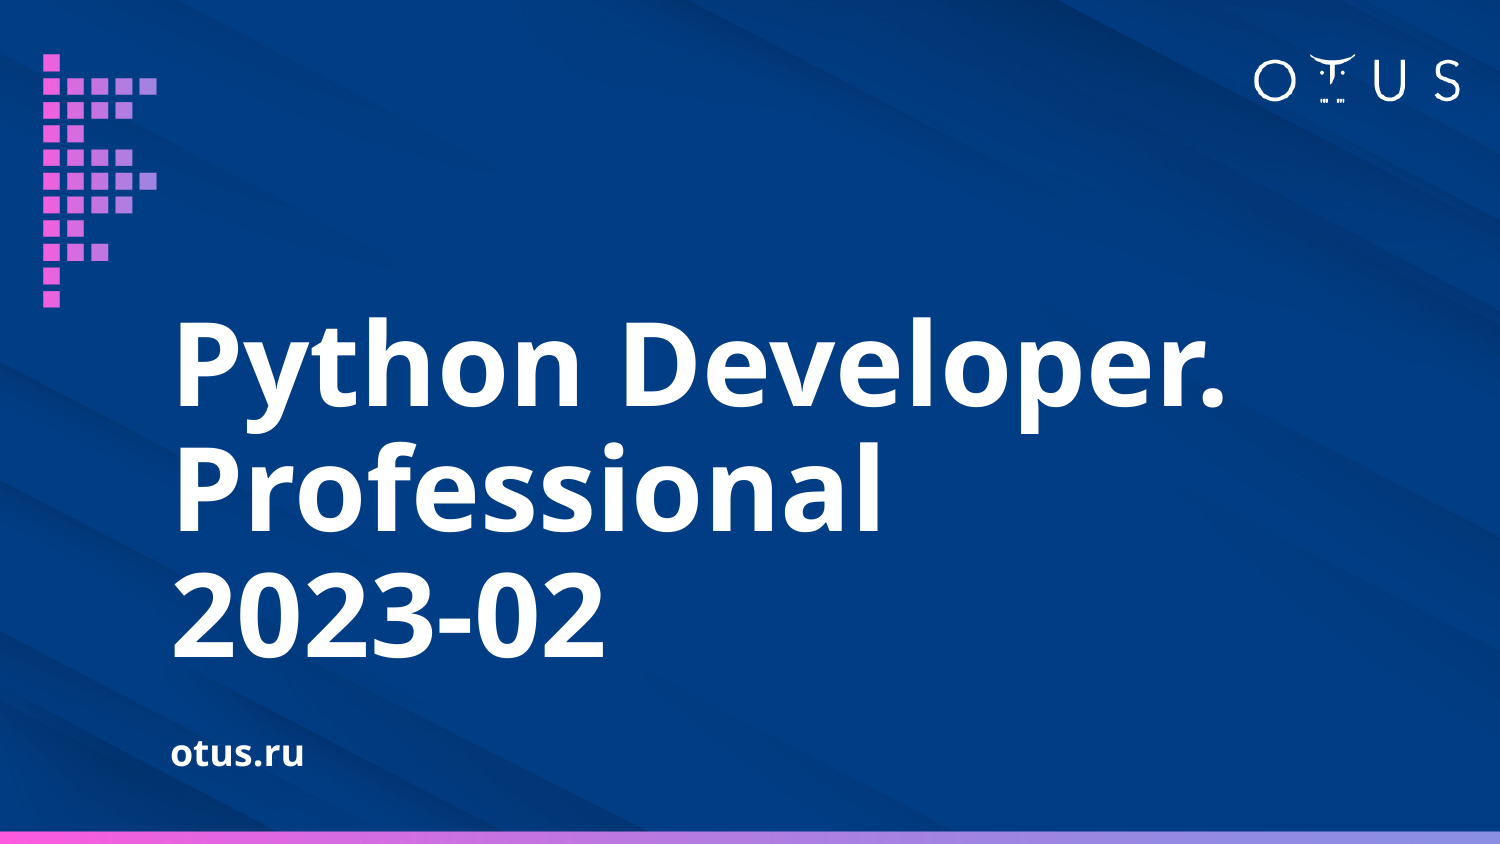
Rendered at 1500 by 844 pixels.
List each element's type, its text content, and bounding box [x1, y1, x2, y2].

title Python Developer. Professional 2023-02 [154, 290, 1366, 680]
picture [0, 0, 1500, 844]
subtitle otus.ru [154, 713, 1500, 793]
